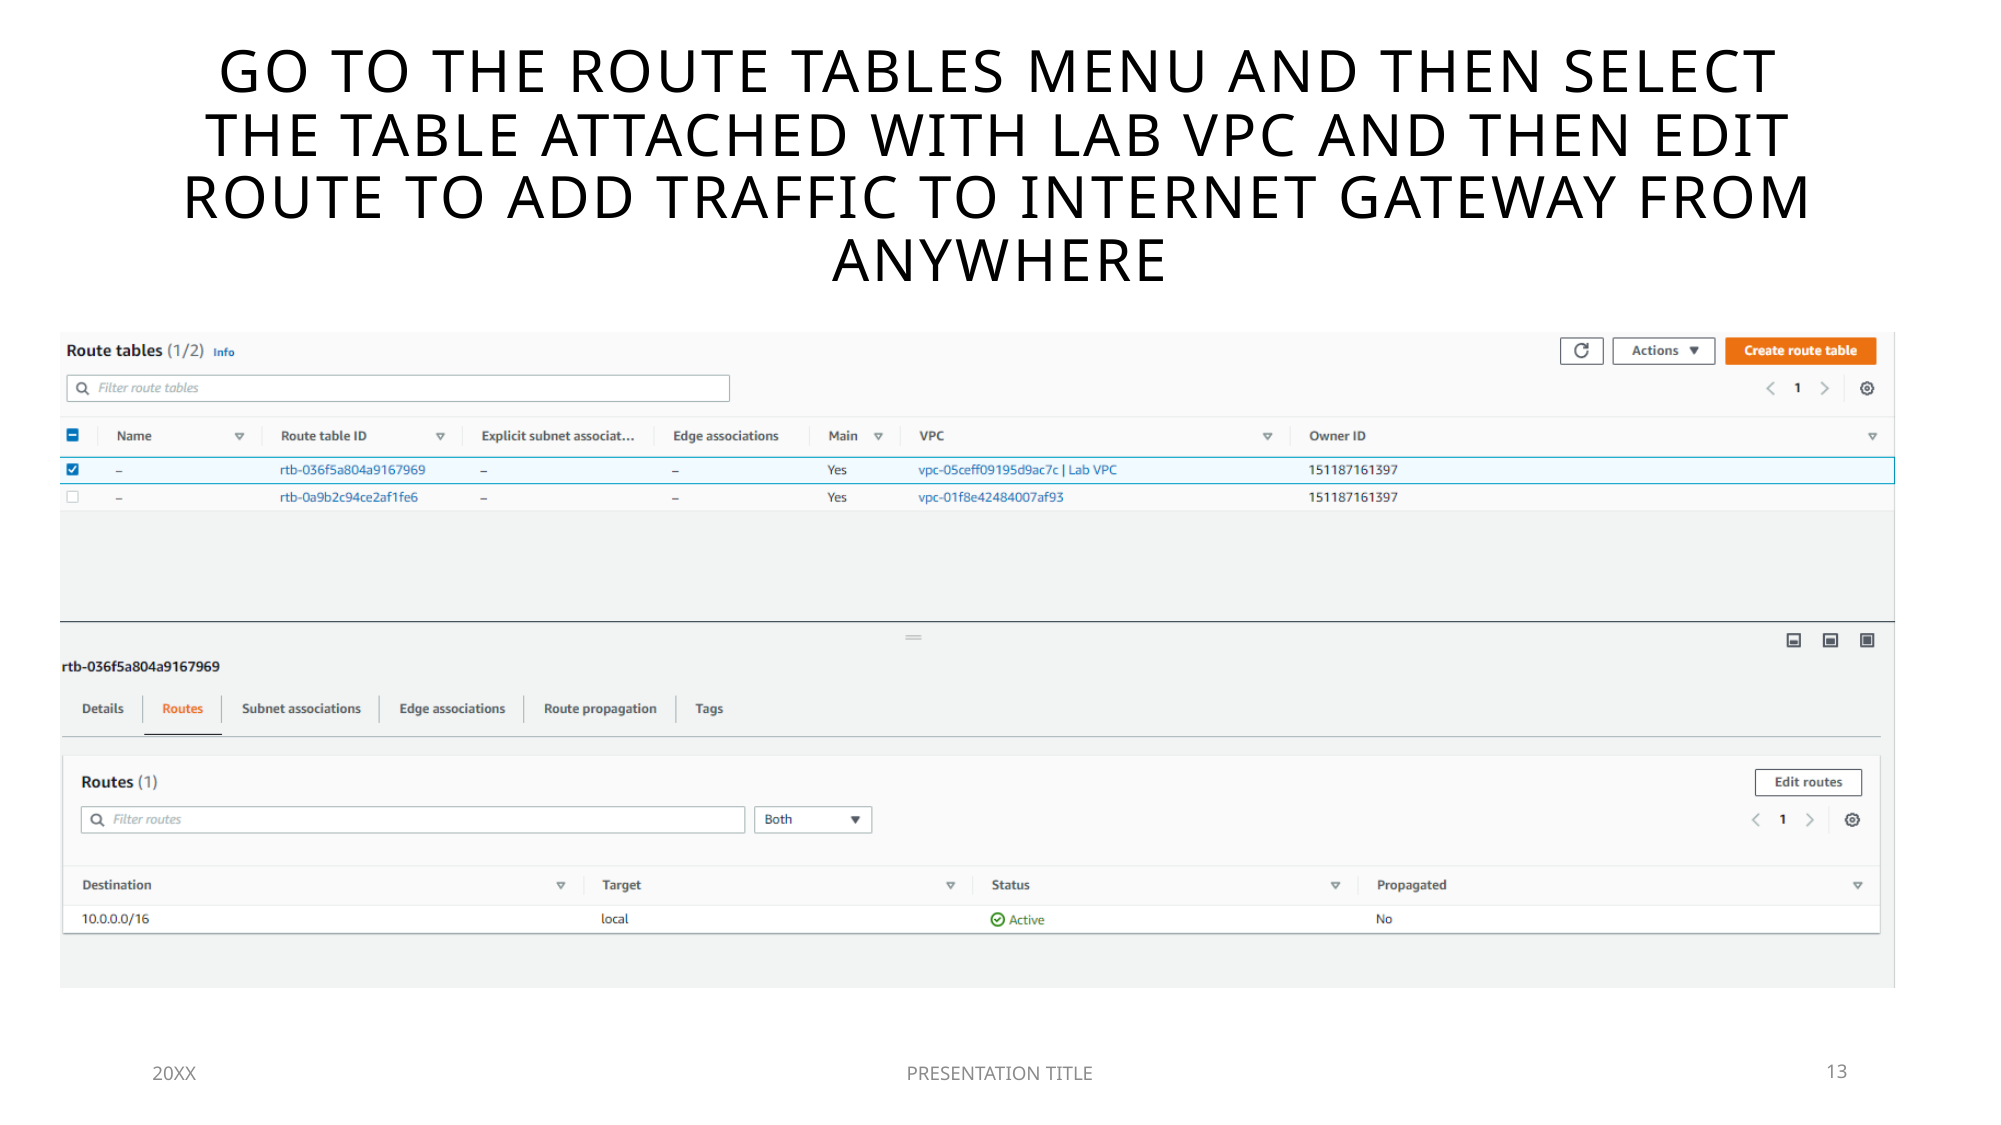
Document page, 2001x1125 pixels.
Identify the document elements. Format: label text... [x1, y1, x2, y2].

picture [60, 332, 1905, 988]
slide_number 20XX [137, 1042, 588, 1103]
title GO TO THE ROUTE TABLES MENU AND THEN SELECT THE TABLE ATTACHED WITH LAB VPC AND THEN EDIT ROUTE TO ADD TRAFFIC TO INTERNET GATEWAY FROM ANYWHERE [137, 59, 1863, 278]
slide_number 13 [1412, 1042, 1863, 1103]
footer PRESENTATION TITLE [662, 1042, 1338, 1103]
